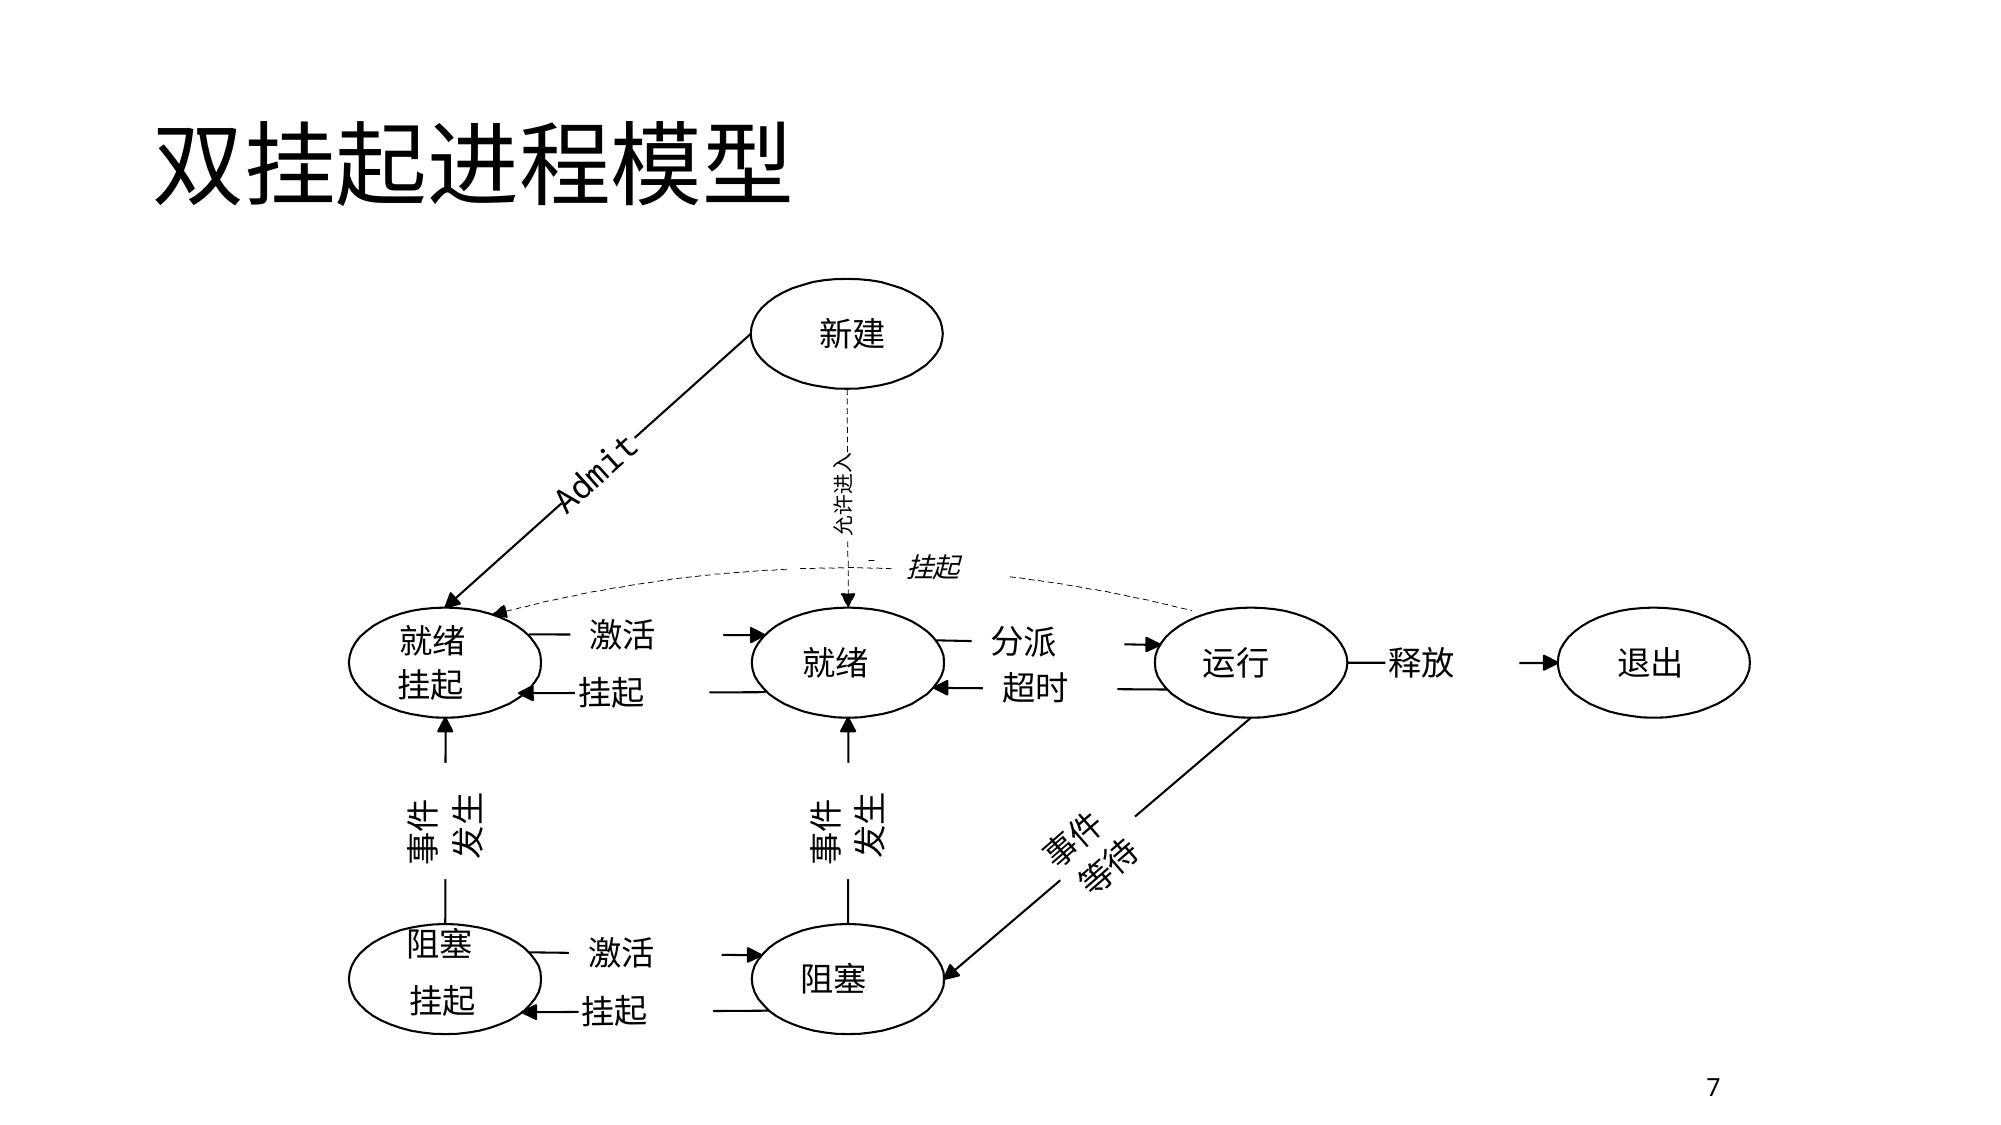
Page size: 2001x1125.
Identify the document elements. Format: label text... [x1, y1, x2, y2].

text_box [348, 278, 1750, 1035]
title 双挂起进程模型 [137, 59, 1863, 278]
text_box 7 [1654, 1064, 1736, 1125]
